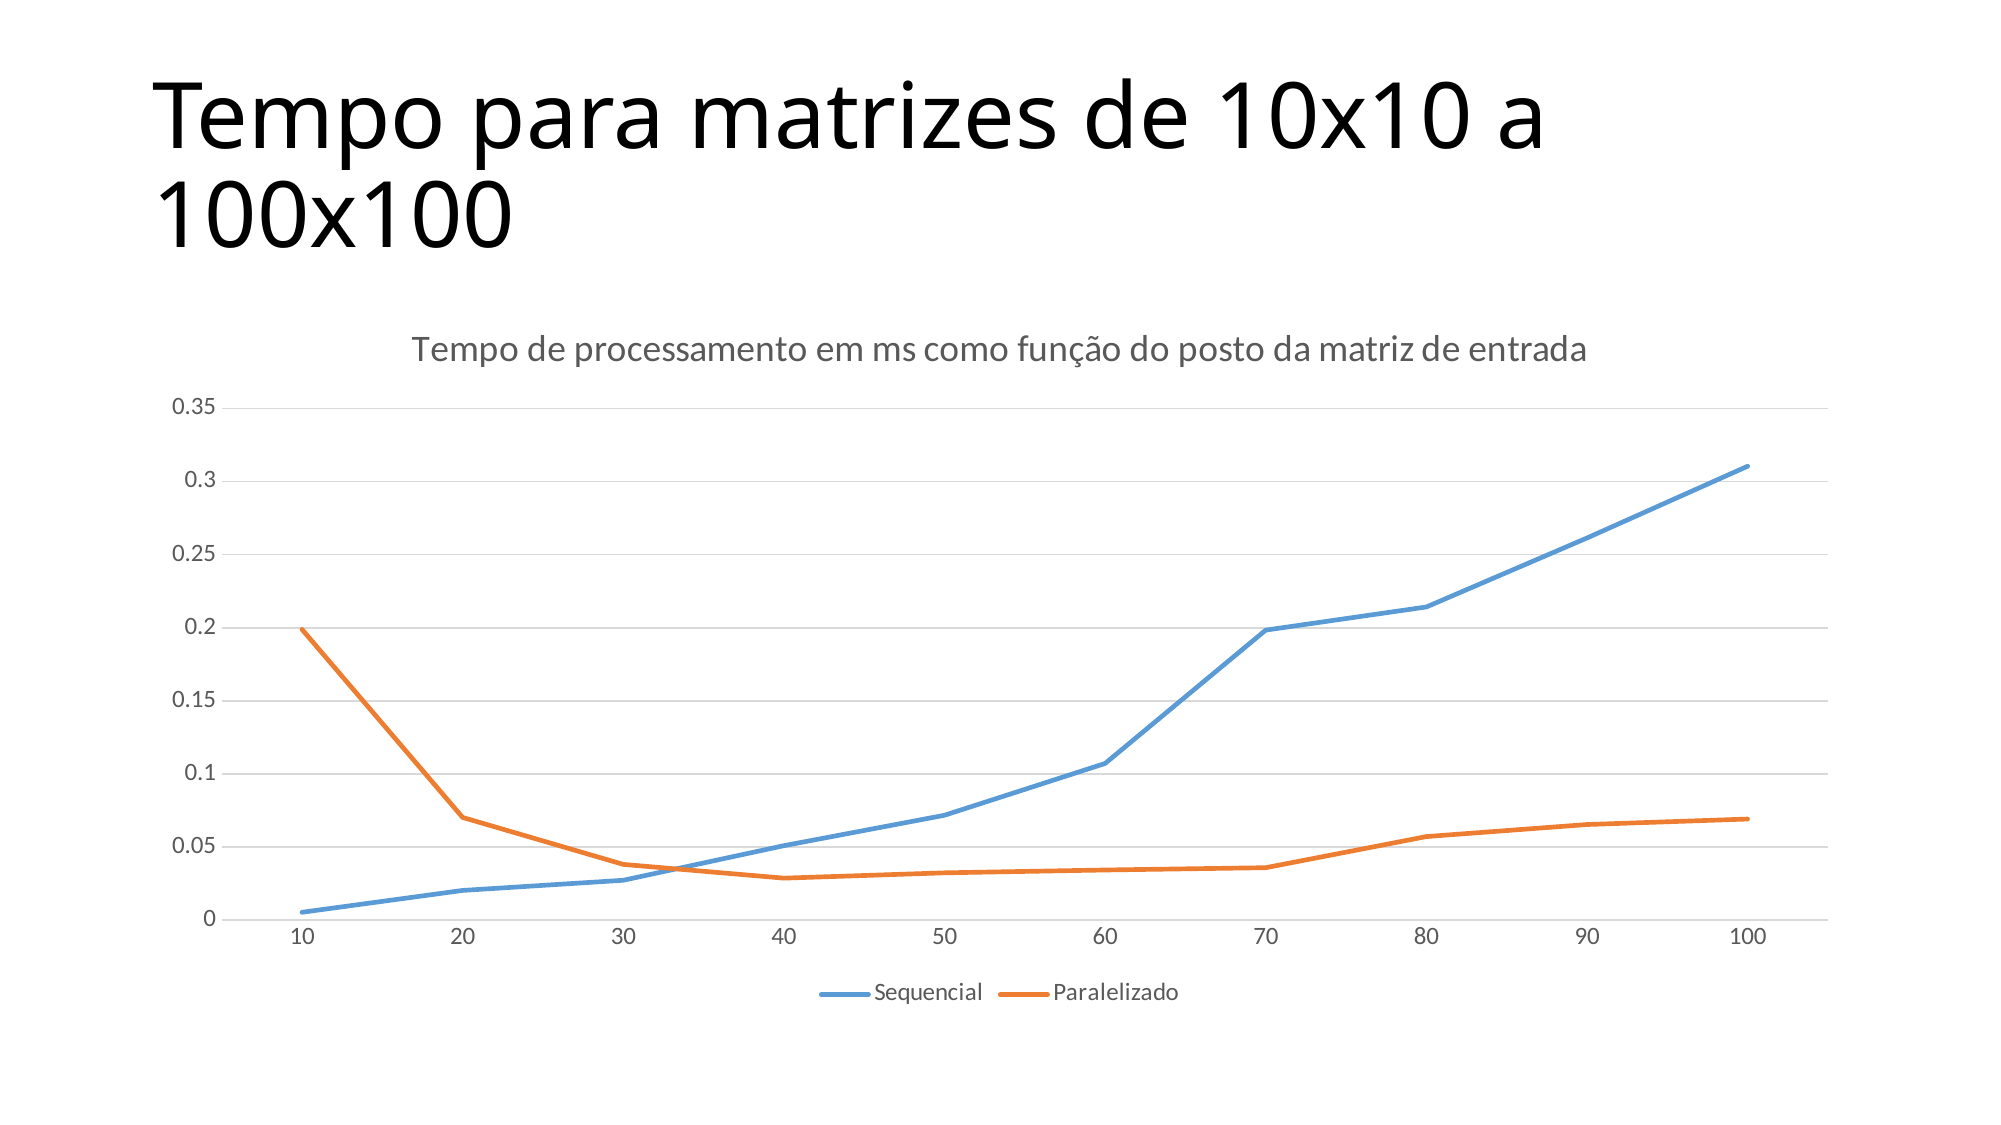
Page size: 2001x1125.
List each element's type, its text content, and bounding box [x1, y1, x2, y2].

title Tempo para matrizes de 10x10 a 100x100 [137, 59, 1863, 278]
chart [137, 299, 1863, 1014]
